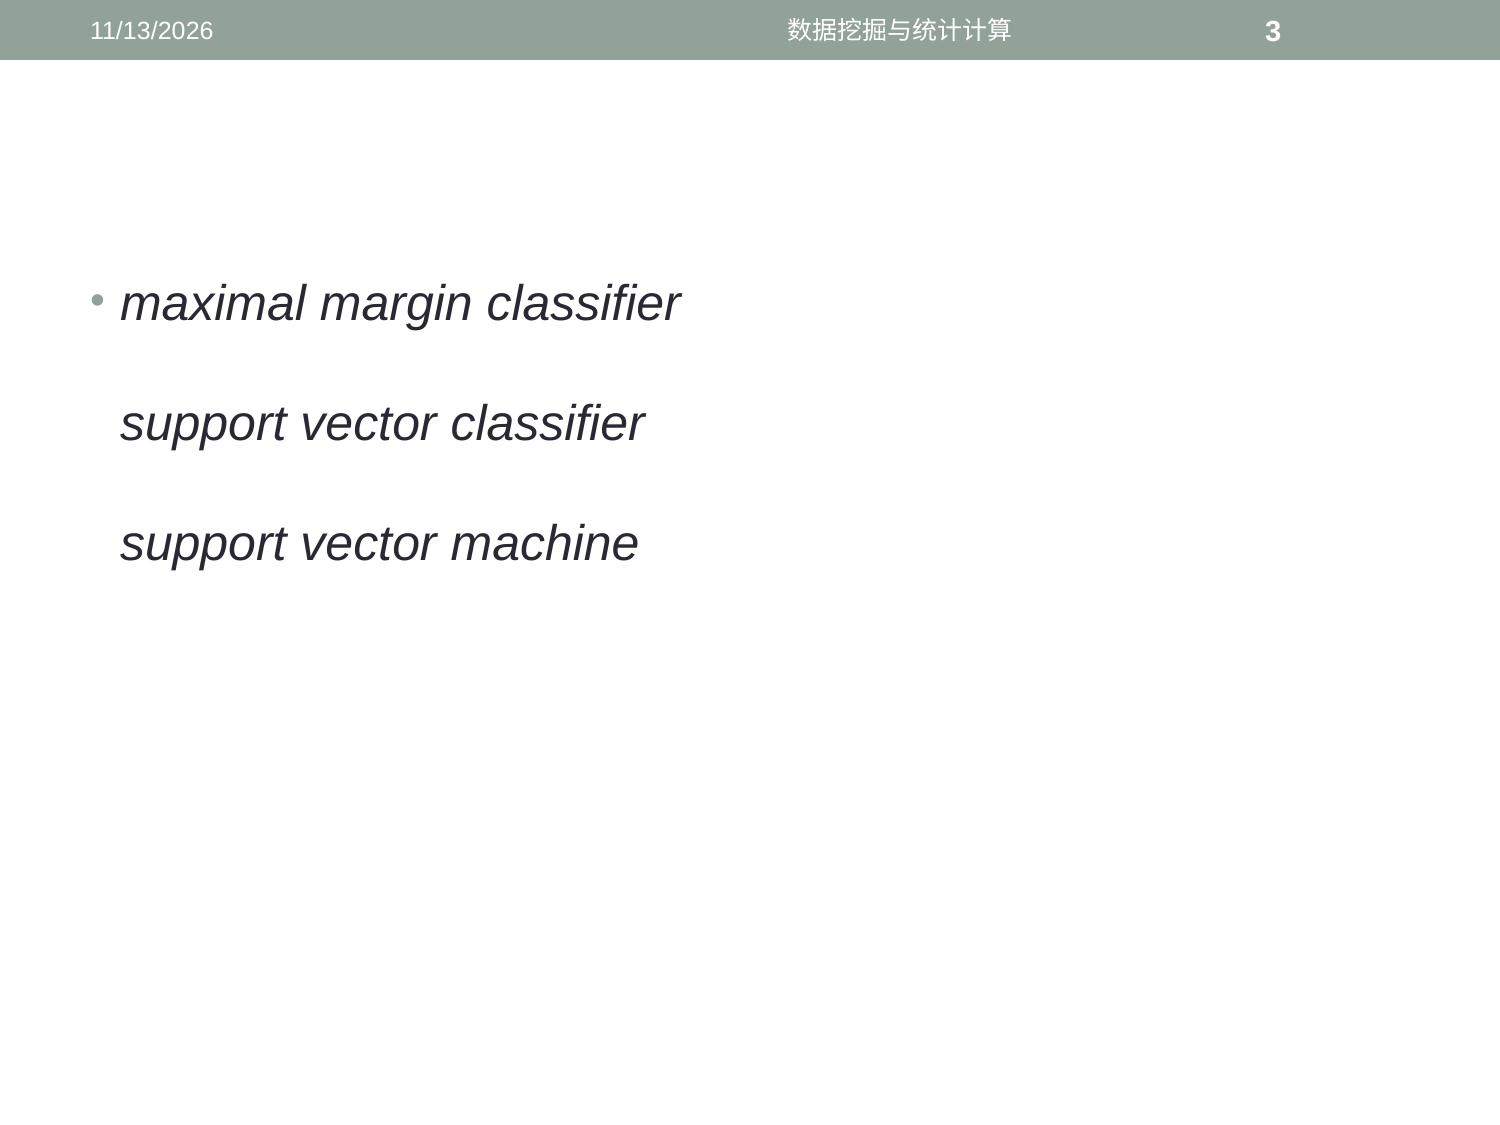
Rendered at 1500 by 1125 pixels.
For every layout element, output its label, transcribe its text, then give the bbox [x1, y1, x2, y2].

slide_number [75, 3, 550, 57]
slide_number 3 [1250, 3, 1425, 57]
list maximal margin classifier support vector classifier support vector machine [75, 262, 1425, 1063]
footer 数据挖掘与统计计算 [562, 3, 1238, 57]
